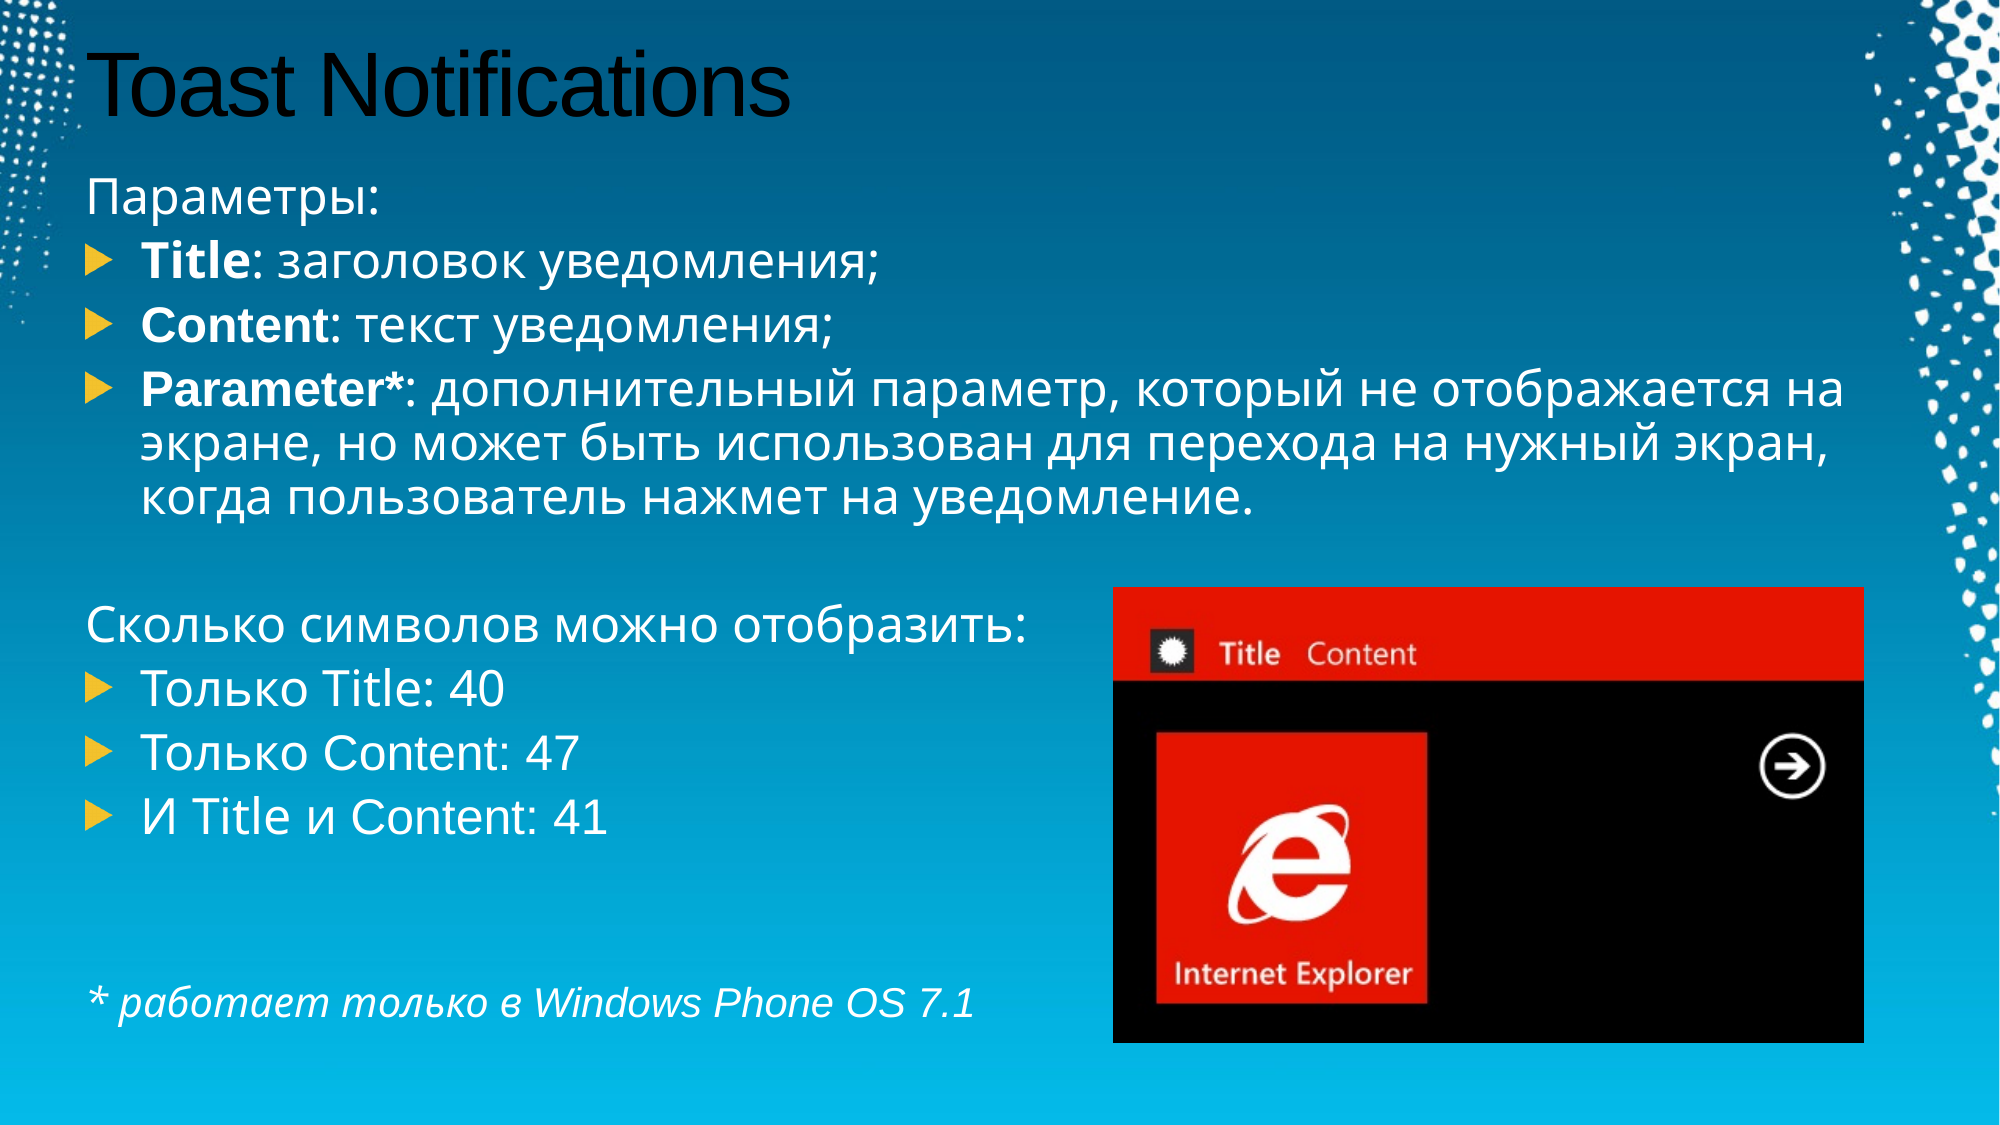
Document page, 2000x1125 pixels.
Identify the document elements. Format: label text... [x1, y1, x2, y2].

picture [86, 309, 111, 338]
picture [42, 31, 53, 39]
picture [86, 737, 110, 765]
picture [1114, 588, 1863, 1042]
picture [1930, 291, 1941, 297]
picture [1982, 714, 1993, 729]
picture [38, 74, 47, 80]
picture [1932, 235, 1943, 241]
picture [1942, 465, 1958, 483]
picture [1963, 589, 1976, 607]
picture [1914, 164, 1923, 177]
picture [13, 41, 25, 49]
picture [1993, 321, 2000, 339]
picture [1915, 109, 1924, 119]
picture [16, 22, 23, 34]
picture [0, 24, 9, 33]
picture [1920, 257, 1932, 264]
picture [18, 0, 29, 6]
picture [1988, 691, 2000, 709]
picture [1926, 344, 1939, 358]
picture [1972, 570, 1986, 583]
title Toast Notifications [85, 37, 1914, 138]
picture [1952, 502, 1967, 516]
picture [1981, 604, 2000, 620]
picture [1980, 460, 1987, 469]
picture [16, 143, 21, 151]
picture [86, 245, 111, 274]
picture [11, 55, 21, 64]
picture [1970, 426, 1980, 436]
picture [33, 0, 42, 10]
picture [1945, 213, 1955, 220]
picture [43, 42, 49, 53]
picture [1921, 0, 1934, 8]
picture [1978, 517, 1987, 527]
picture [1941, 324, 1952, 332]
picture [1938, 122, 1950, 133]
picture [1973, 368, 1982, 380]
picture [1955, 557, 1965, 573]
picture [28, 42, 36, 53]
picture [1972, 312, 1985, 322]
picture [24, 72, 32, 79]
picture [17, 129, 23, 136]
picture [18, 13, 26, 19]
picture [1969, 625, 1985, 642]
picture [1953, 301, 1962, 312]
picture [1929, 27, 1945, 45]
picture [29, 27, 38, 38]
picture [1992, 438, 2000, 448]
picture [1990, 492, 2000, 505]
picture [1963, 535, 1977, 550]
picture [1948, 413, 1958, 424]
picture [1957, 187, 1971, 200]
picture [86, 373, 111, 402]
picture [31, 131, 37, 138]
picture [1994, 382, 2000, 391]
picture [47, 0, 57, 10]
picture [0, 155, 5, 163]
picture [1928, 399, 1939, 415]
picture [10, 69, 17, 78]
picture [1950, 359, 1960, 366]
picture [54, 76, 60, 83]
picture [1935, 0, 2000, 306]
picture [1889, 152, 1901, 166]
picture [1974, 683, 1985, 694]
picture [1935, 431, 1946, 449]
picture [1946, 525, 1956, 533]
picture [33, 88, 42, 97]
picture [1988, 547, 2000, 561]
picture [1955, 246, 1965, 256]
picture [1991, 747, 2000, 765]
picture [1983, 404, 1992, 414]
picture [6, 97, 12, 105]
picture [1963, 335, 1972, 344]
picture [34, 101, 43, 111]
picture [1915, 274, 1920, 291]
picture [56, 47, 64, 55]
picture [0, 40, 9, 45]
picture [1915, 308, 1929, 326]
picture [1963, 278, 1976, 291]
picture [1922, 200, 1934, 207]
picture [9, 84, 15, 91]
picture [1935, 177, 1945, 189]
picture [1935, 379, 1948, 391]
picture [41, 59, 48, 67]
picture [1979, 657, 1995, 676]
picture [86, 801, 110, 829]
picture [1946, 155, 1961, 167]
picture [1925, 141, 1935, 155]
picture [86, 673, 110, 701]
text_box Параметры: Title: заголовок уведомления; Content: текст уведомления; Parameter*: дополнительный параметр, который не отображается на экране, но может быть использован для перехода на нужный экран, когда пользователь нажмет на уведомление. Сколько символов можно отобразить: Только Title: 40 Только Content: 47 И Title и Content: 41 * работает только в Windows Phone OS 7.1 [85, 171, 1915, 1027]
picture [55, 62, 62, 69]
picture [1968, 481, 1978, 492]
picture [1919, 367, 1930, 378]
picture [1958, 445, 1968, 460]
picture [45, 16, 55, 24]
picture [1960, 392, 1970, 403]
picture [58, 32, 66, 41]
picture [1991, 637, 2000, 652]
picture [1984, 349, 1992, 357]
picture [1925, 87, 1941, 99]
picture [26, 57, 34, 68]
picture [33, 116, 40, 124]
picture [30, 14, 40, 23]
picture [1995, 582, 2000, 595]
picture [1942, 269, 1953, 276]
picture [3, 10, 11, 18]
